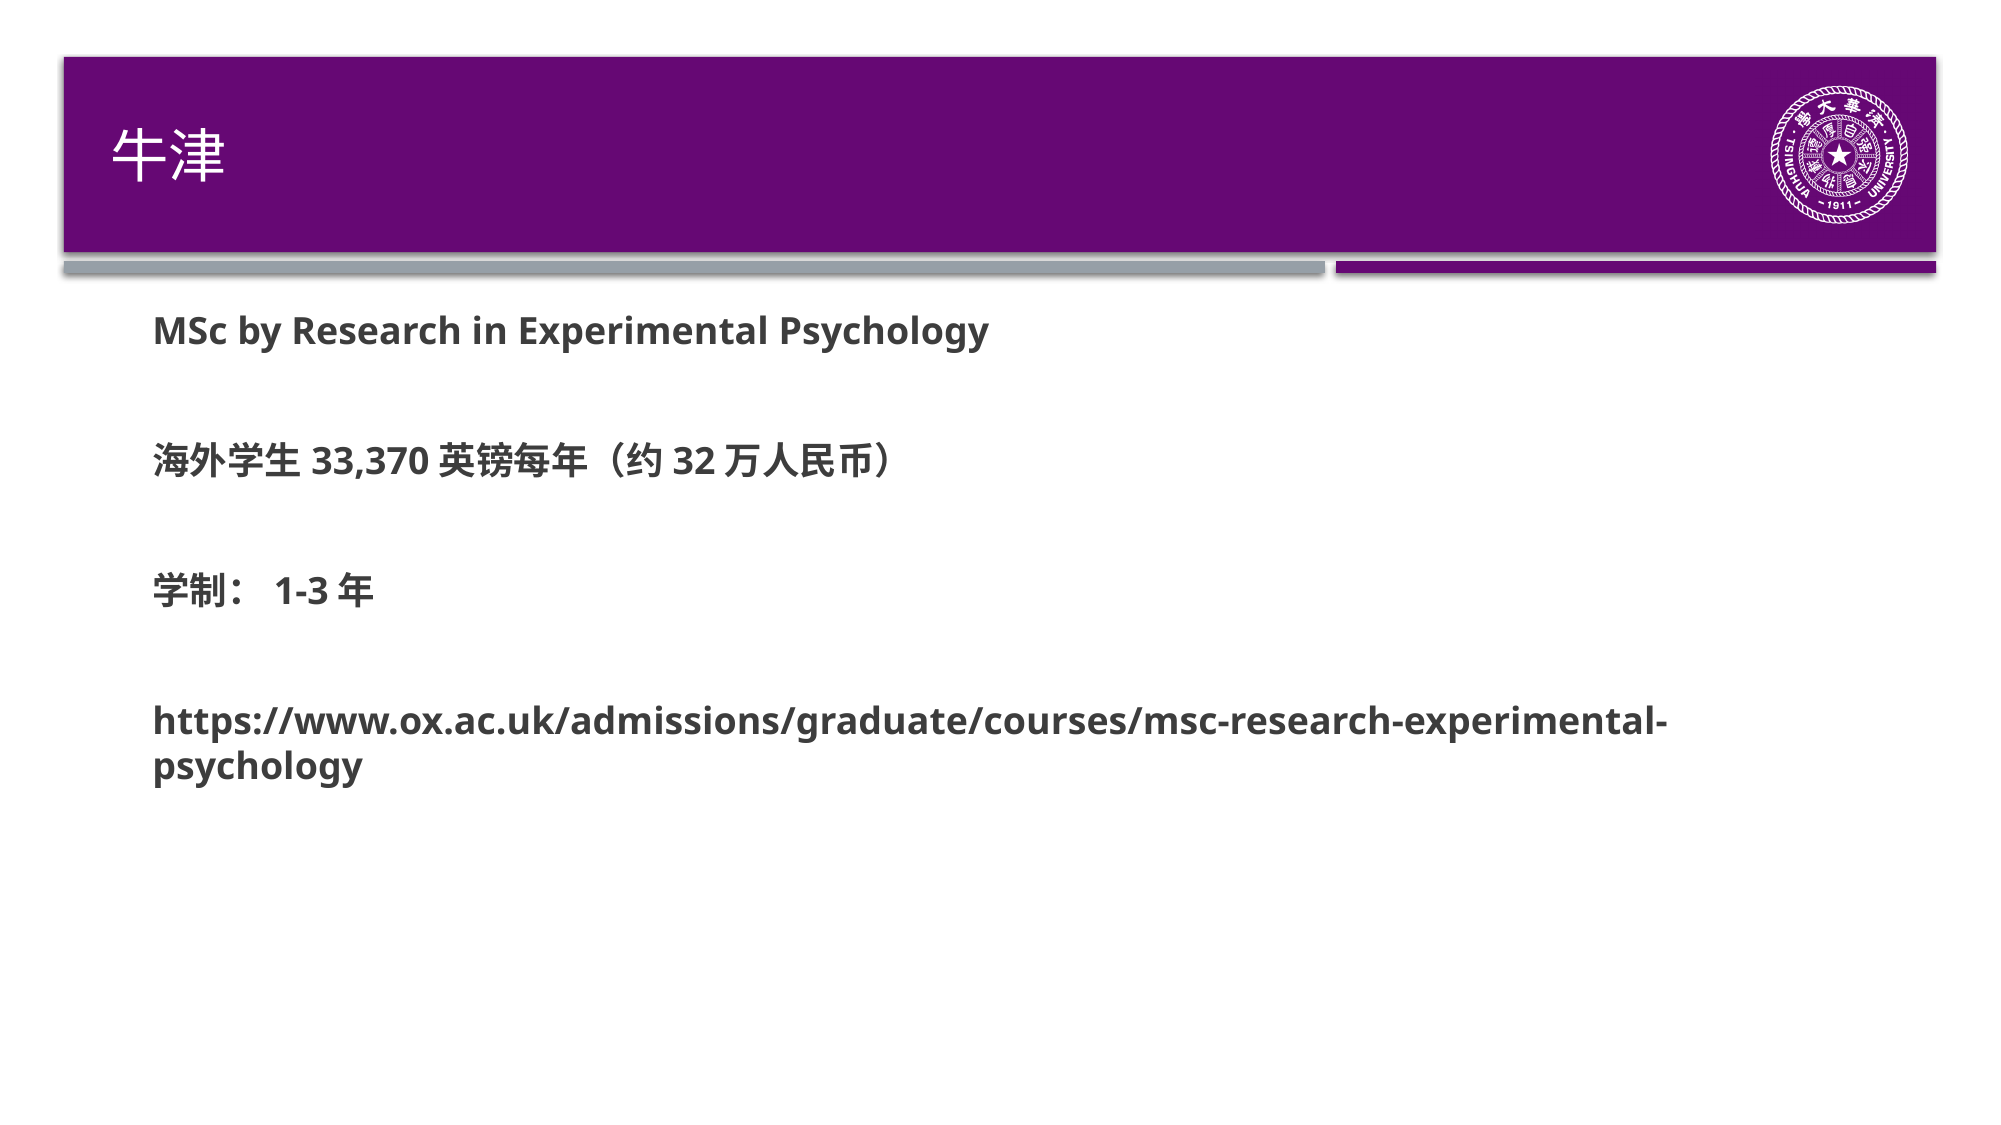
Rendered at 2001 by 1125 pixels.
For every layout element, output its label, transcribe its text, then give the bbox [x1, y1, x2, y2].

list MSc by Research in Experimental Psychology 海外学生33,370英镑每年（约32万人民币） 学制：1-3年 https://www.ox.ac.uk/admissions/graduate/courses/msc-research-experimental-psychology [137, 299, 1863, 942]
title 牛津 [95, 71, 1756, 238]
